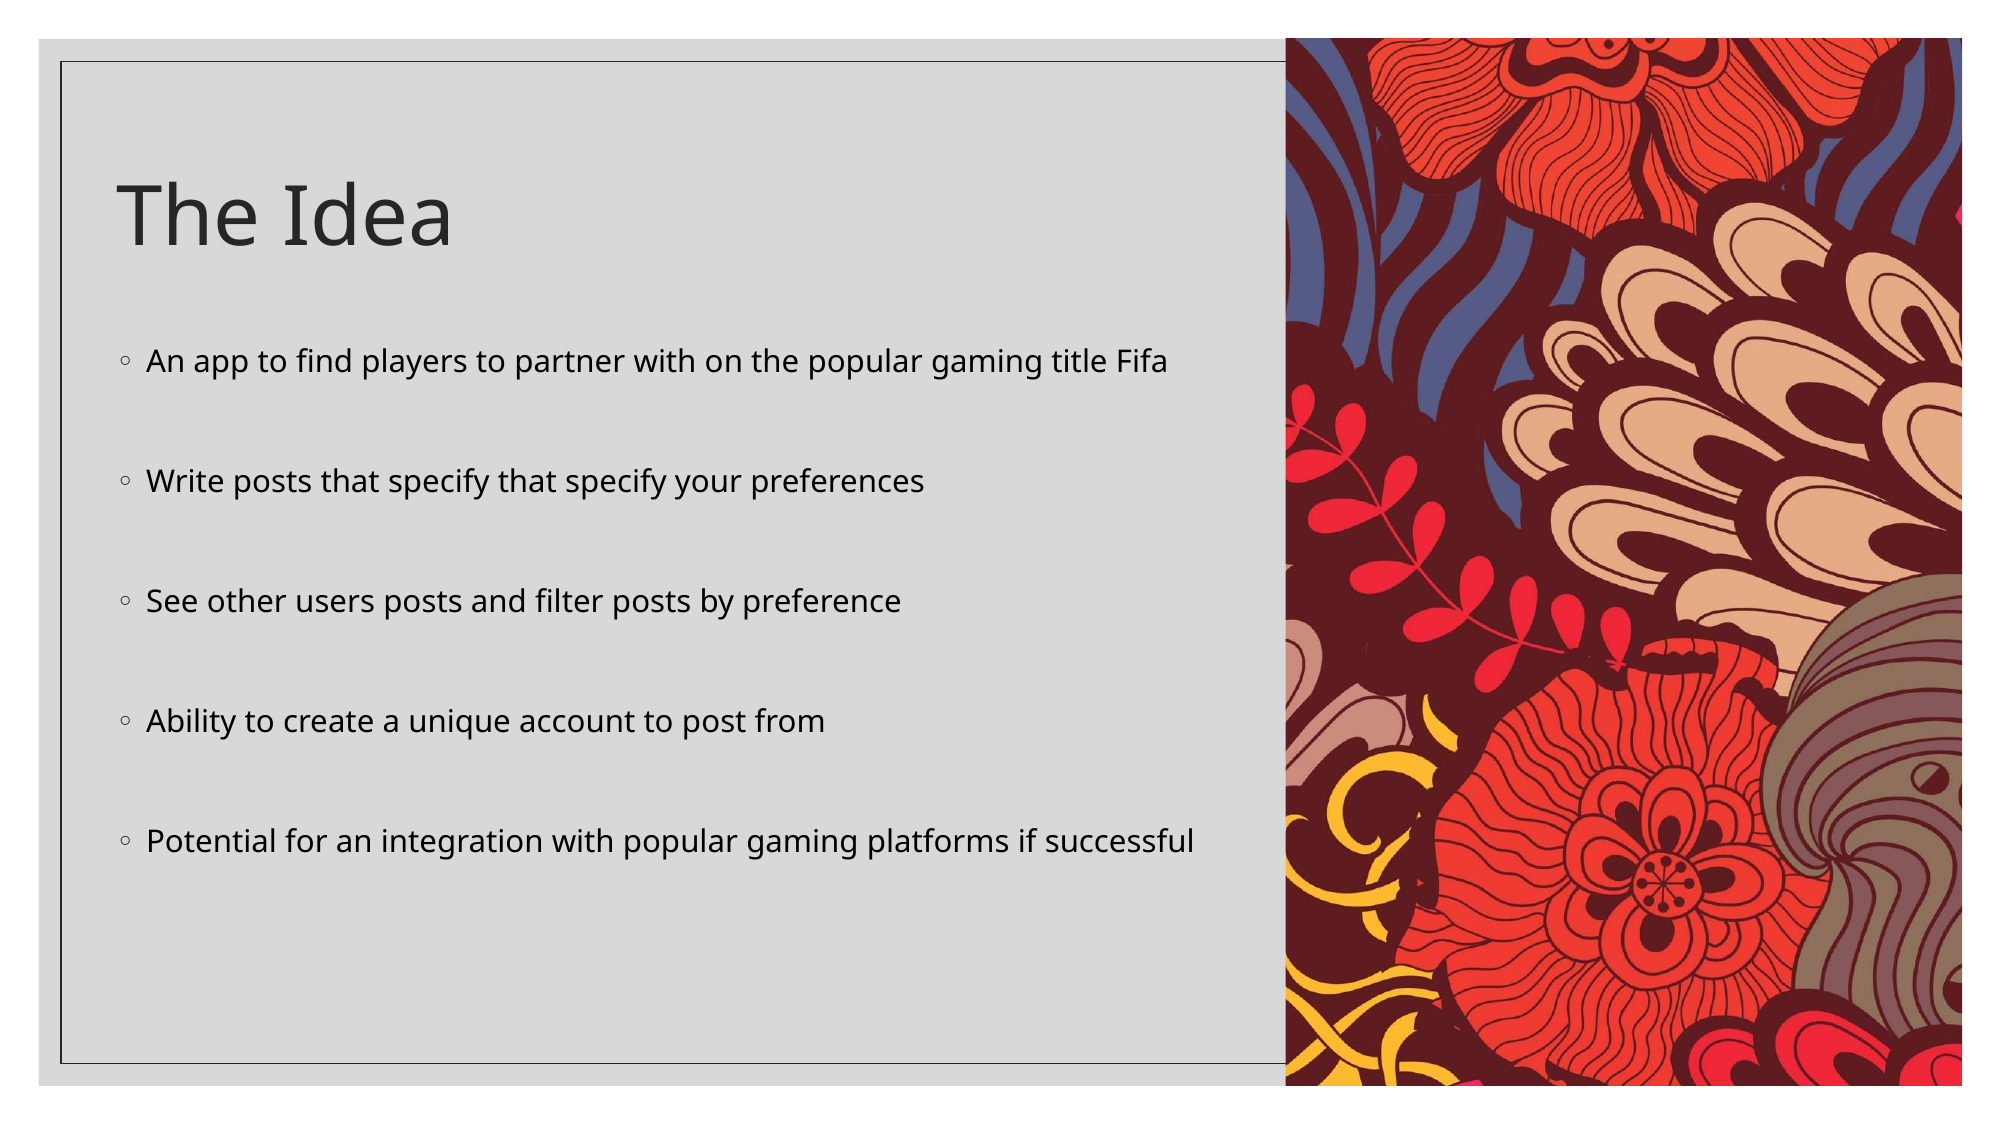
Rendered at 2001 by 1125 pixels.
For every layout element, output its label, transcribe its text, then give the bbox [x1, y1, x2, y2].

picture [1285, 38, 1963, 1086]
title The Idea [101, 105, 1256, 330]
list An app to find players to partner with on the popular gaming title Fifa Write posts that specify that specify your preferences See other users posts and filter posts by preference Ability to create a unique account to post from Potential for an integration with popular gaming platforms if successful [101, 330, 1256, 977]
